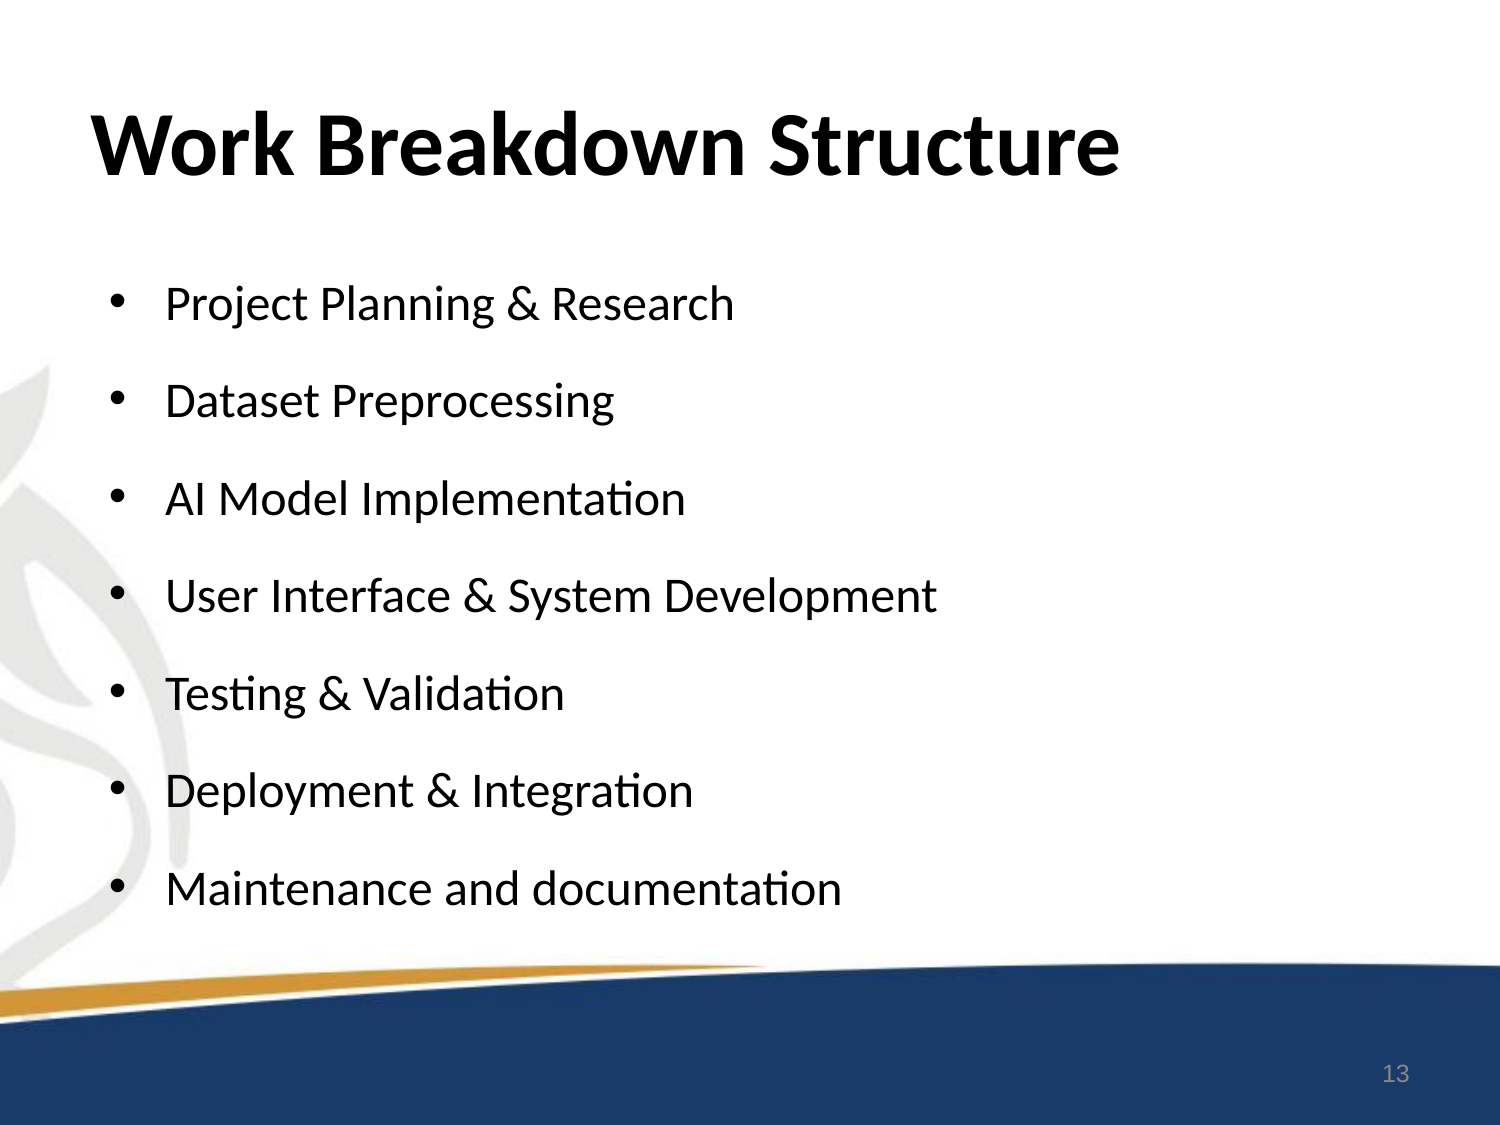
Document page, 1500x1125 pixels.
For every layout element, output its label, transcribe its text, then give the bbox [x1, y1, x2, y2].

picture [0, 0, 1500, 1125]
title Work Breakdown Structure [75, 45, 1425, 232]
list Project Planning & Research Dataset Preprocessing AI Model Implementation User Interface & System Development Testing & Validation Deployment & Integration Maintenance and documentation [75, 232, 1425, 975]
slide_number 13 [1074, 1042, 1425, 1103]
